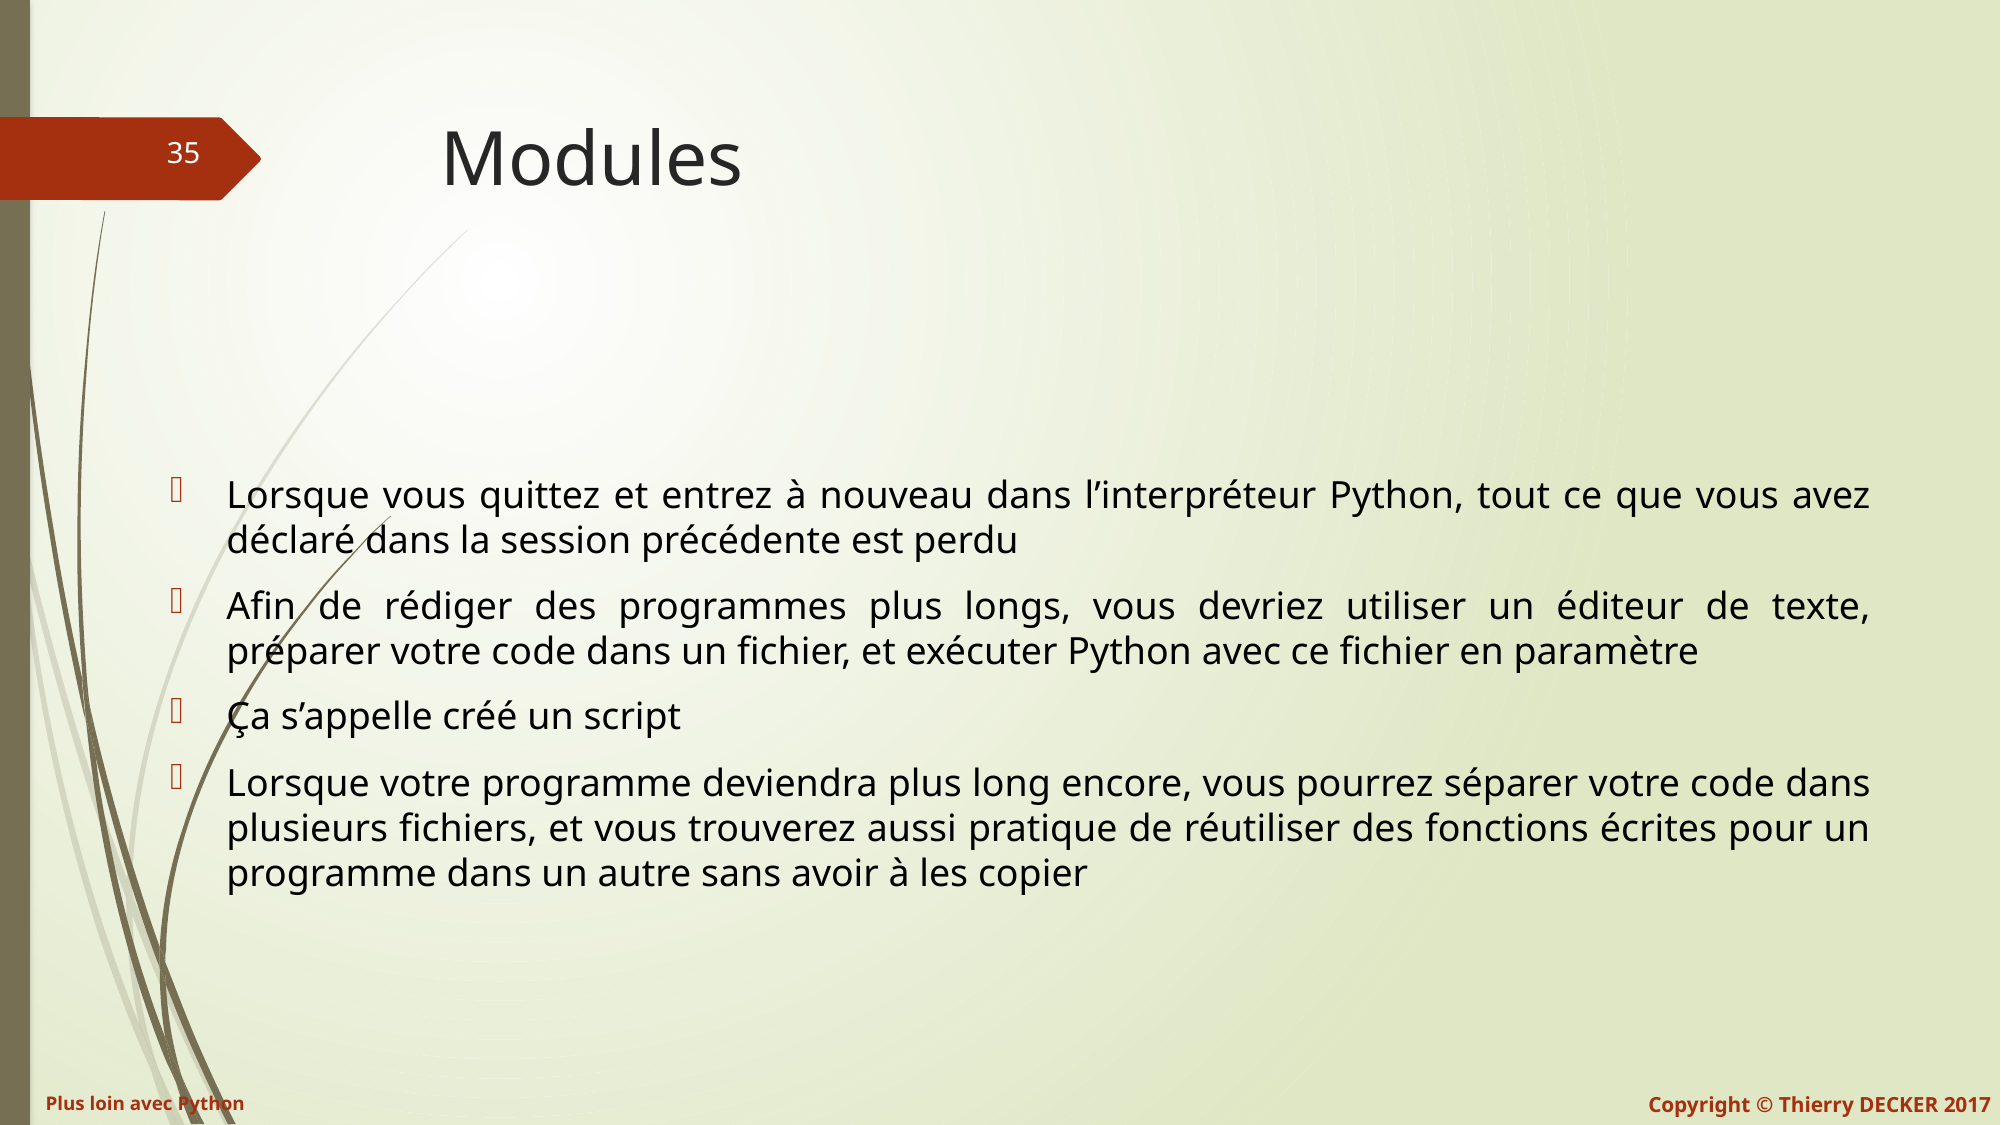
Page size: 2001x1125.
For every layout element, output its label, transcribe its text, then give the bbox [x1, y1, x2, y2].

title Modules [425, 102, 1888, 313]
list Lorsque vous quittez et entrez à nouveau dans l’interpréteur Python, tout ce que vous avez déclaré dans la session précédente est perdu Afin de rédiger des programmes plus longs, vous devriez utiliser un éditeur de texte, préparer votre code dans un fichier, et exécuter Python avec ce fichier en paramètre Ça s’appelle créé un script Lorsque votre programme deviendra plus long encore, vous pourrez séparer votre code dans plusieurs fichiers, et vous trouverez aussi pratique de réutiliser des fonctions écrites pour un programme dans un autre sans avoir à les copier [155, 323, 1888, 1041]
